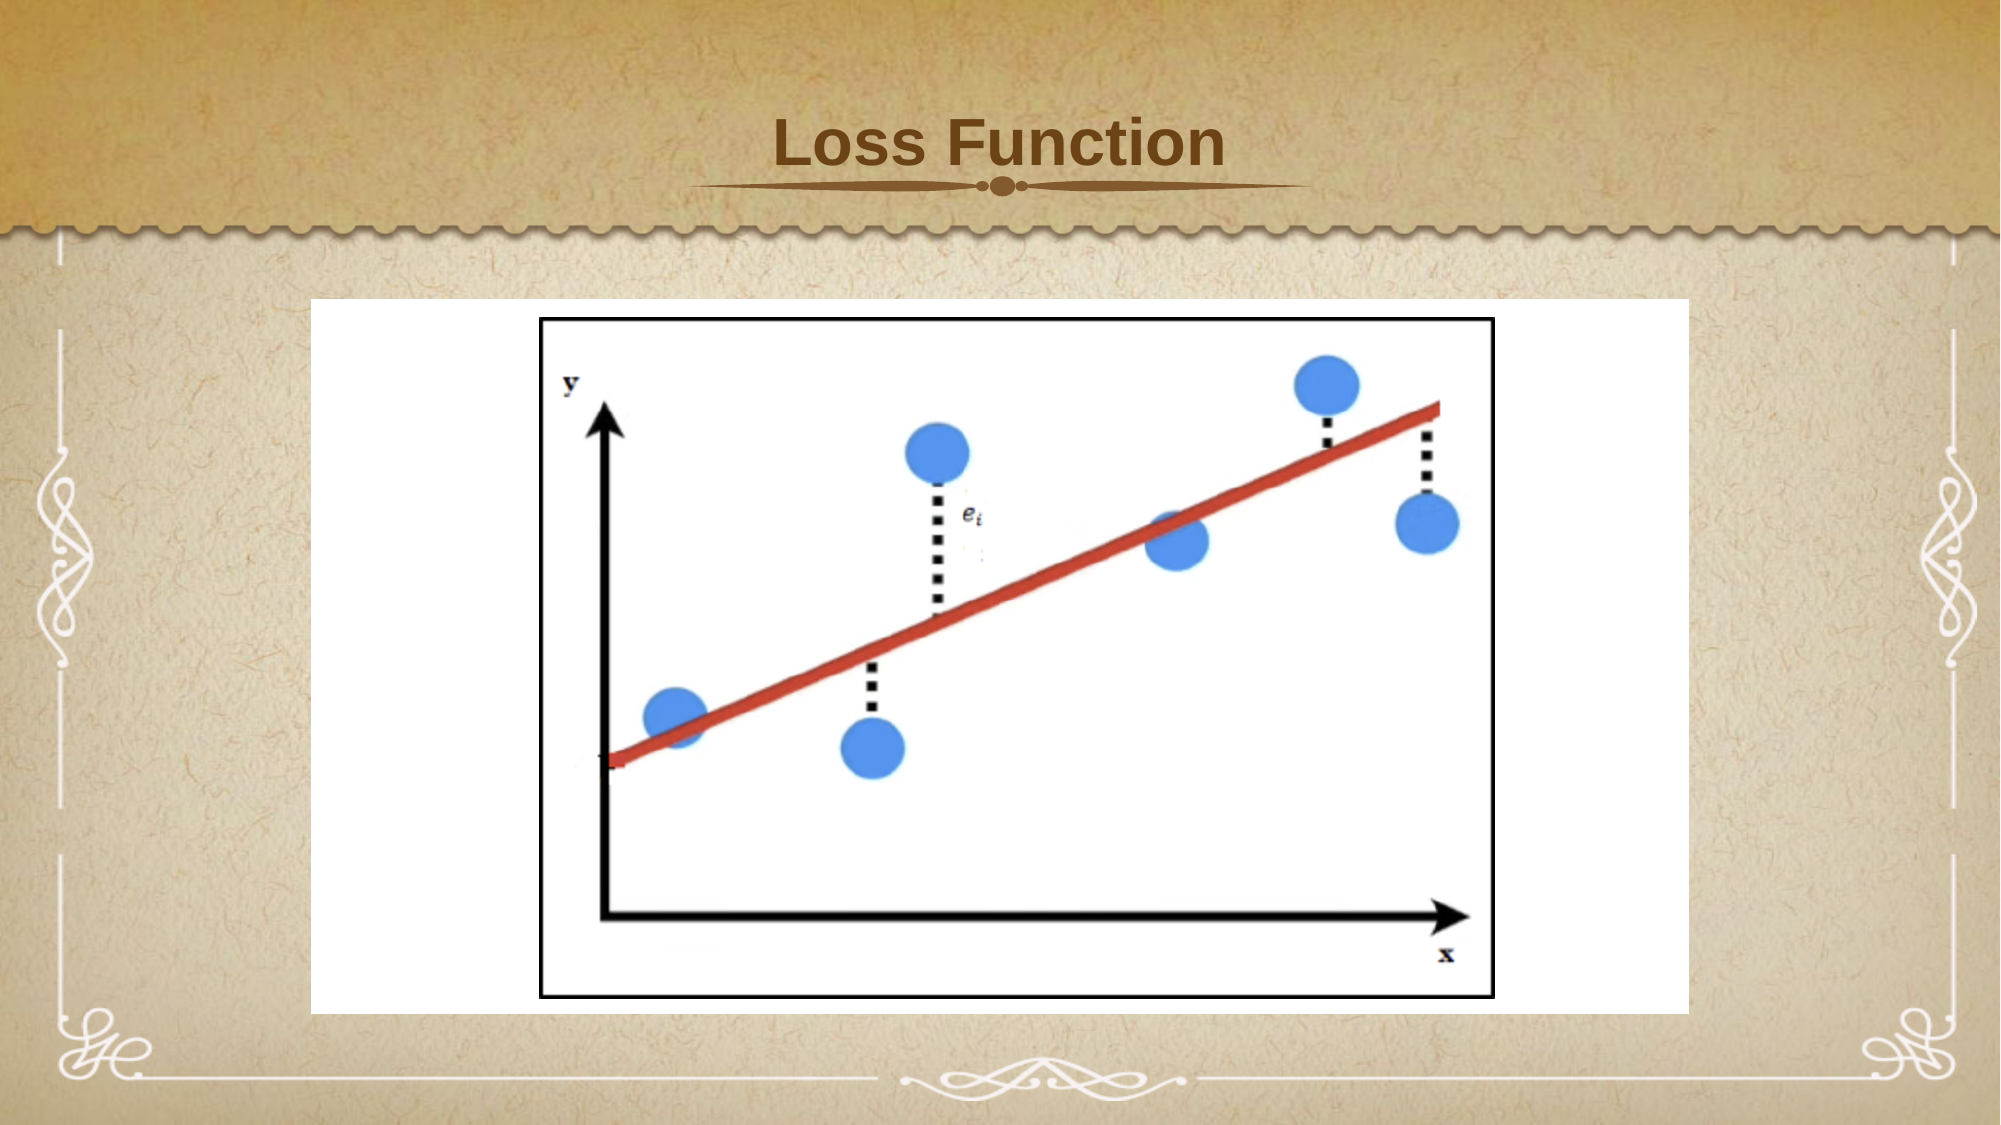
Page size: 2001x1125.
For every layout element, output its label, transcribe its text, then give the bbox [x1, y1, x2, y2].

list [311, 299, 1689, 1014]
title Loss Function [99, 45, 1900, 233]
picture [0, 0, 2001, 1125]
